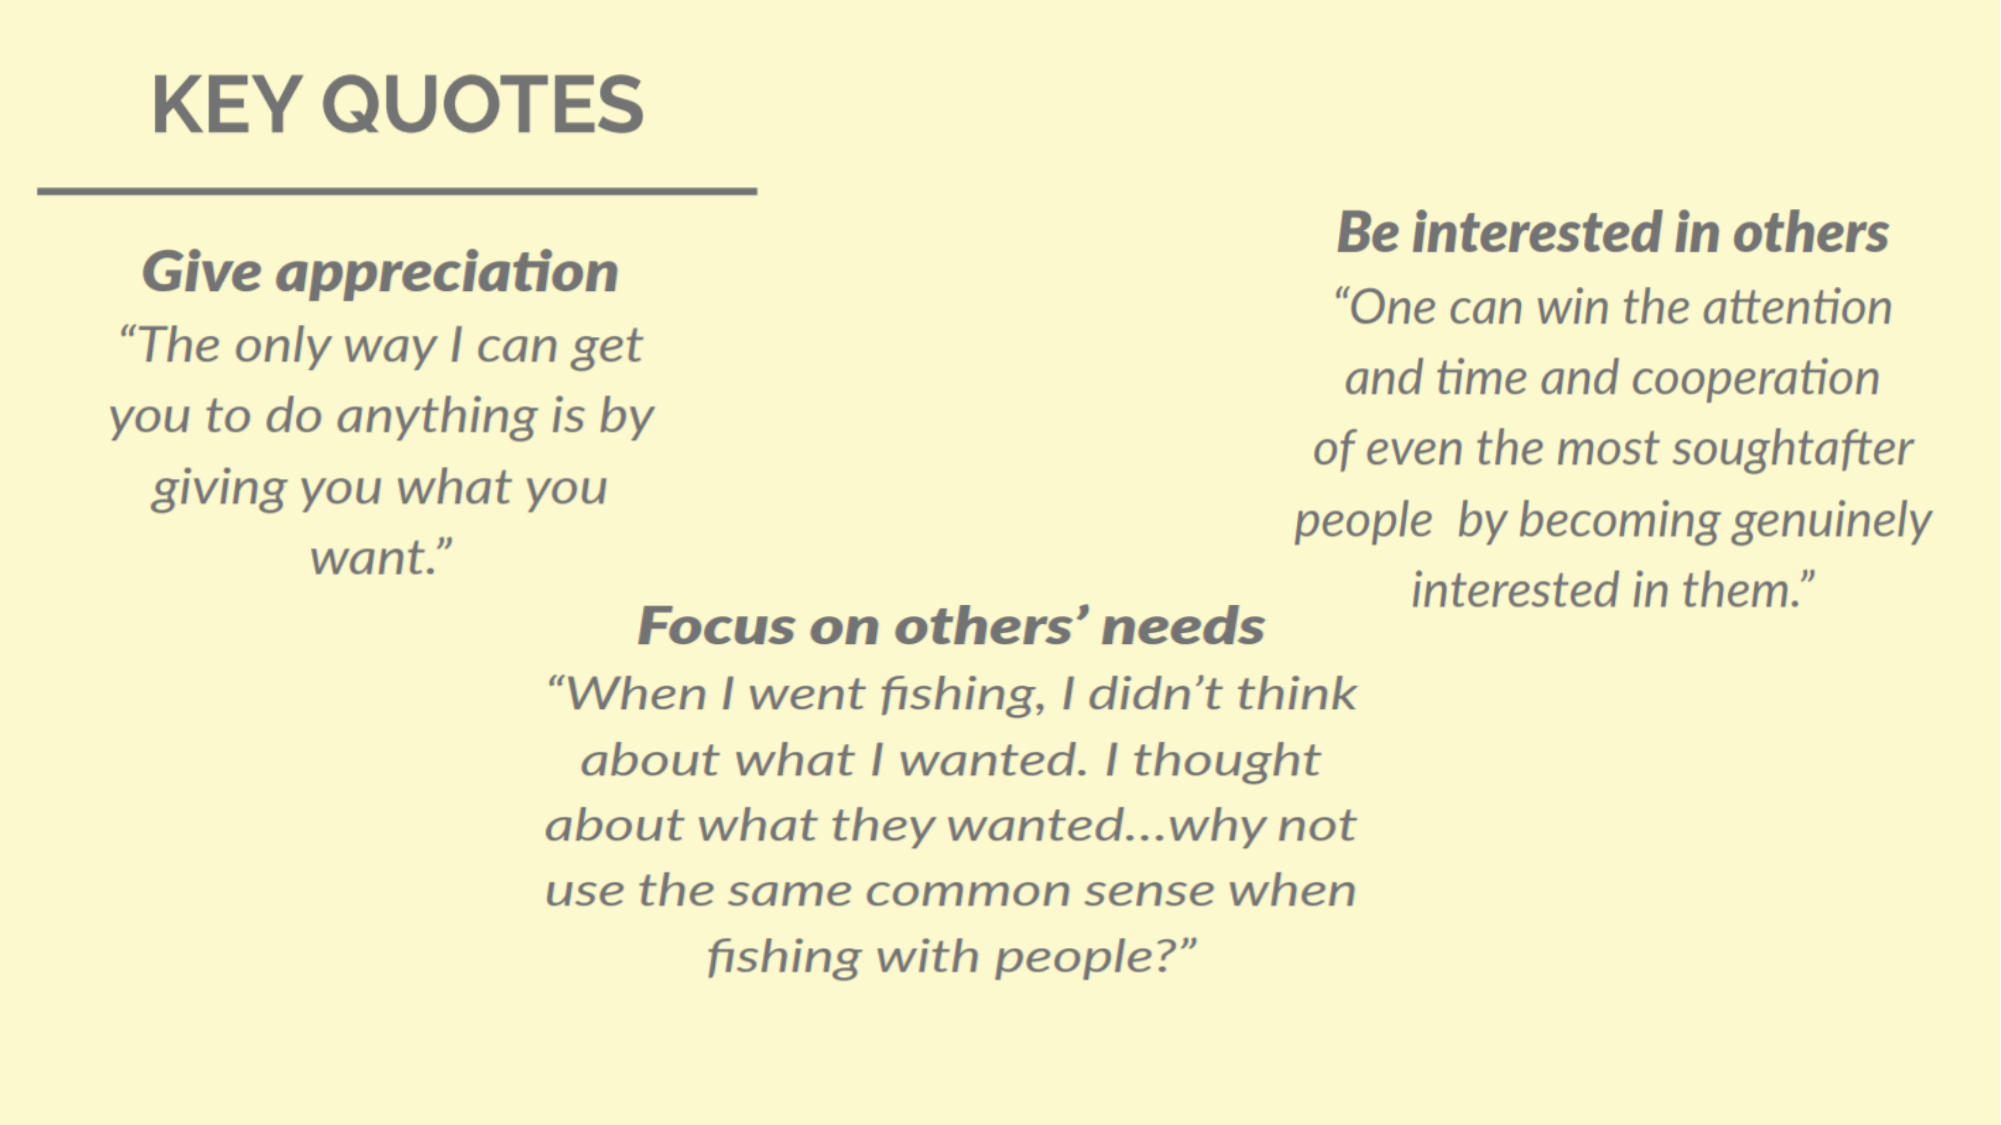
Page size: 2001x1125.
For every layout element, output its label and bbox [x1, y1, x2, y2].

picture [41, 173, 1988, 1012]
picture [0, 49, 809, 215]
